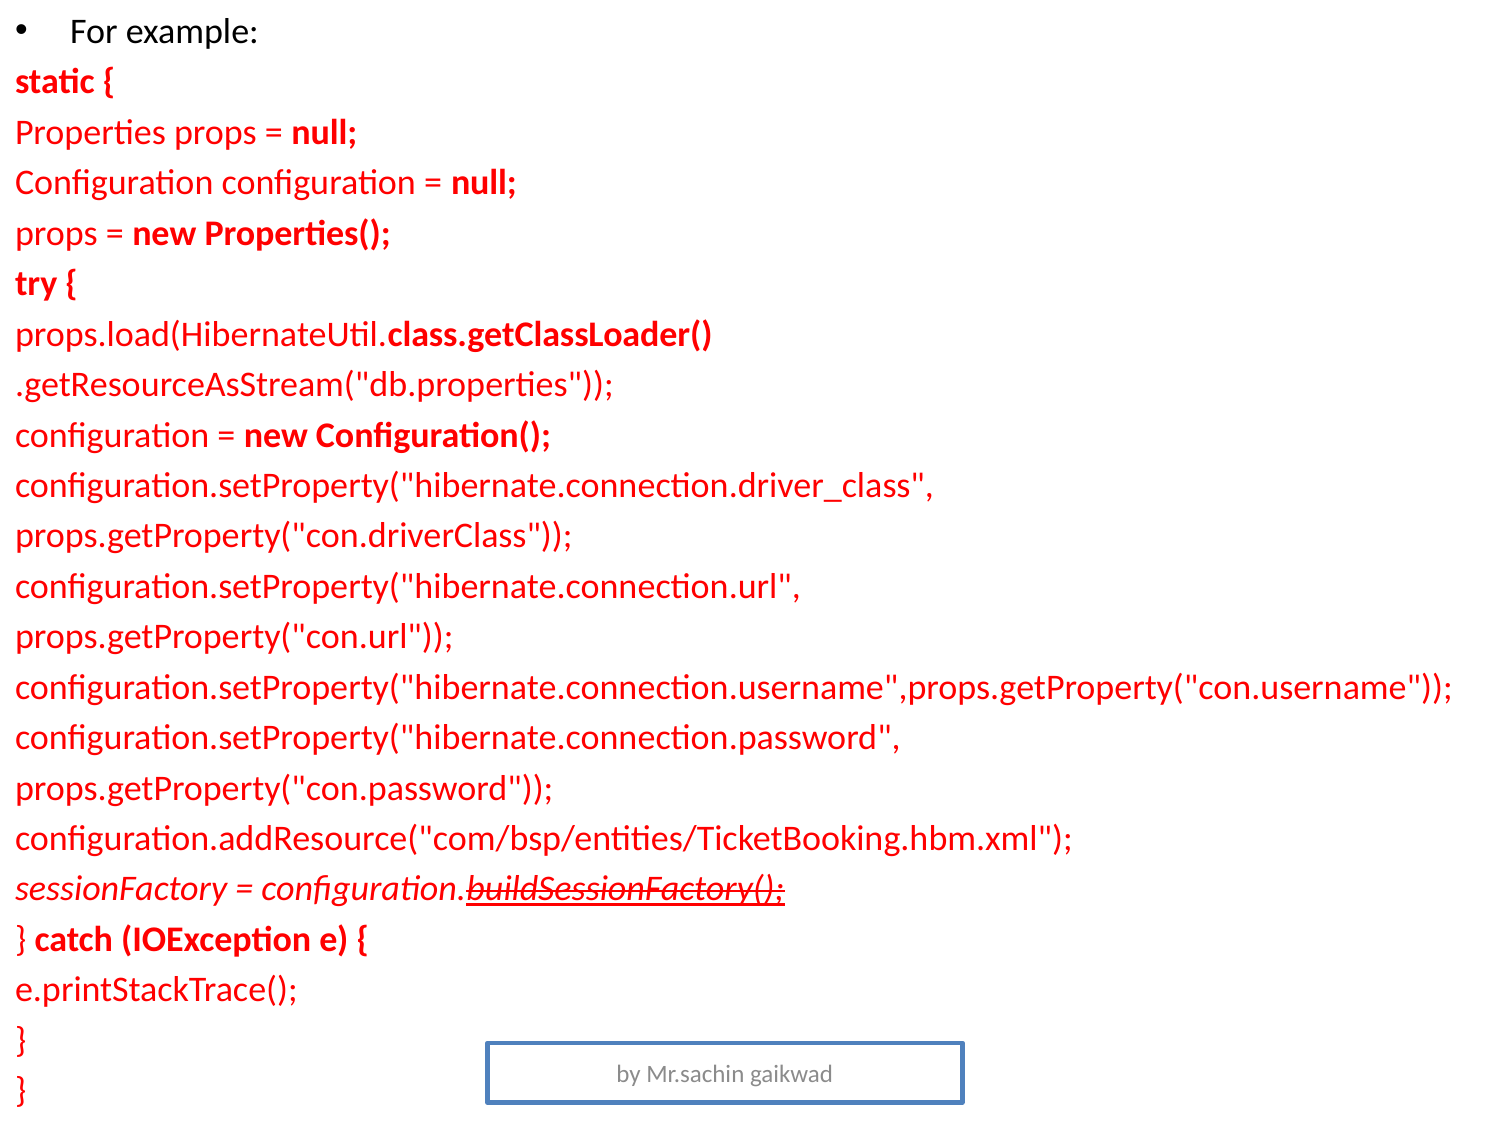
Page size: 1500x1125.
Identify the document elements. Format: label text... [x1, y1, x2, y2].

footer by Mr.sachin gaikwad [485, 1041, 965, 1105]
list For example: static { Properties props = null; Configuration configuration = null; props = new Properties(); try { props.load(HibernateUtil.class.getClassLoader() .getResourceAsStream("db.properties")); configuration = new Configuration(); configuration.setProperty("hibernate.connection.driver_class", props.getProperty("con.driverClass")); configuration.setProperty("hibernate.connection.url", props.getProperty("con.url")); configuration.setProperty("hibernate.connection.username",props.getProperty("con.username")); configuration.setProperty("hibernate.connection.password", props.getProperty("con.password")); configuration.addResource("com/bsp/entities/TicketBooking.hbm.xml"); sessionFactory = configuration.buildSessionFactory(); } catch (IOException e) { e.printStackTrace(); } } [0, 0, 1500, 1125]
